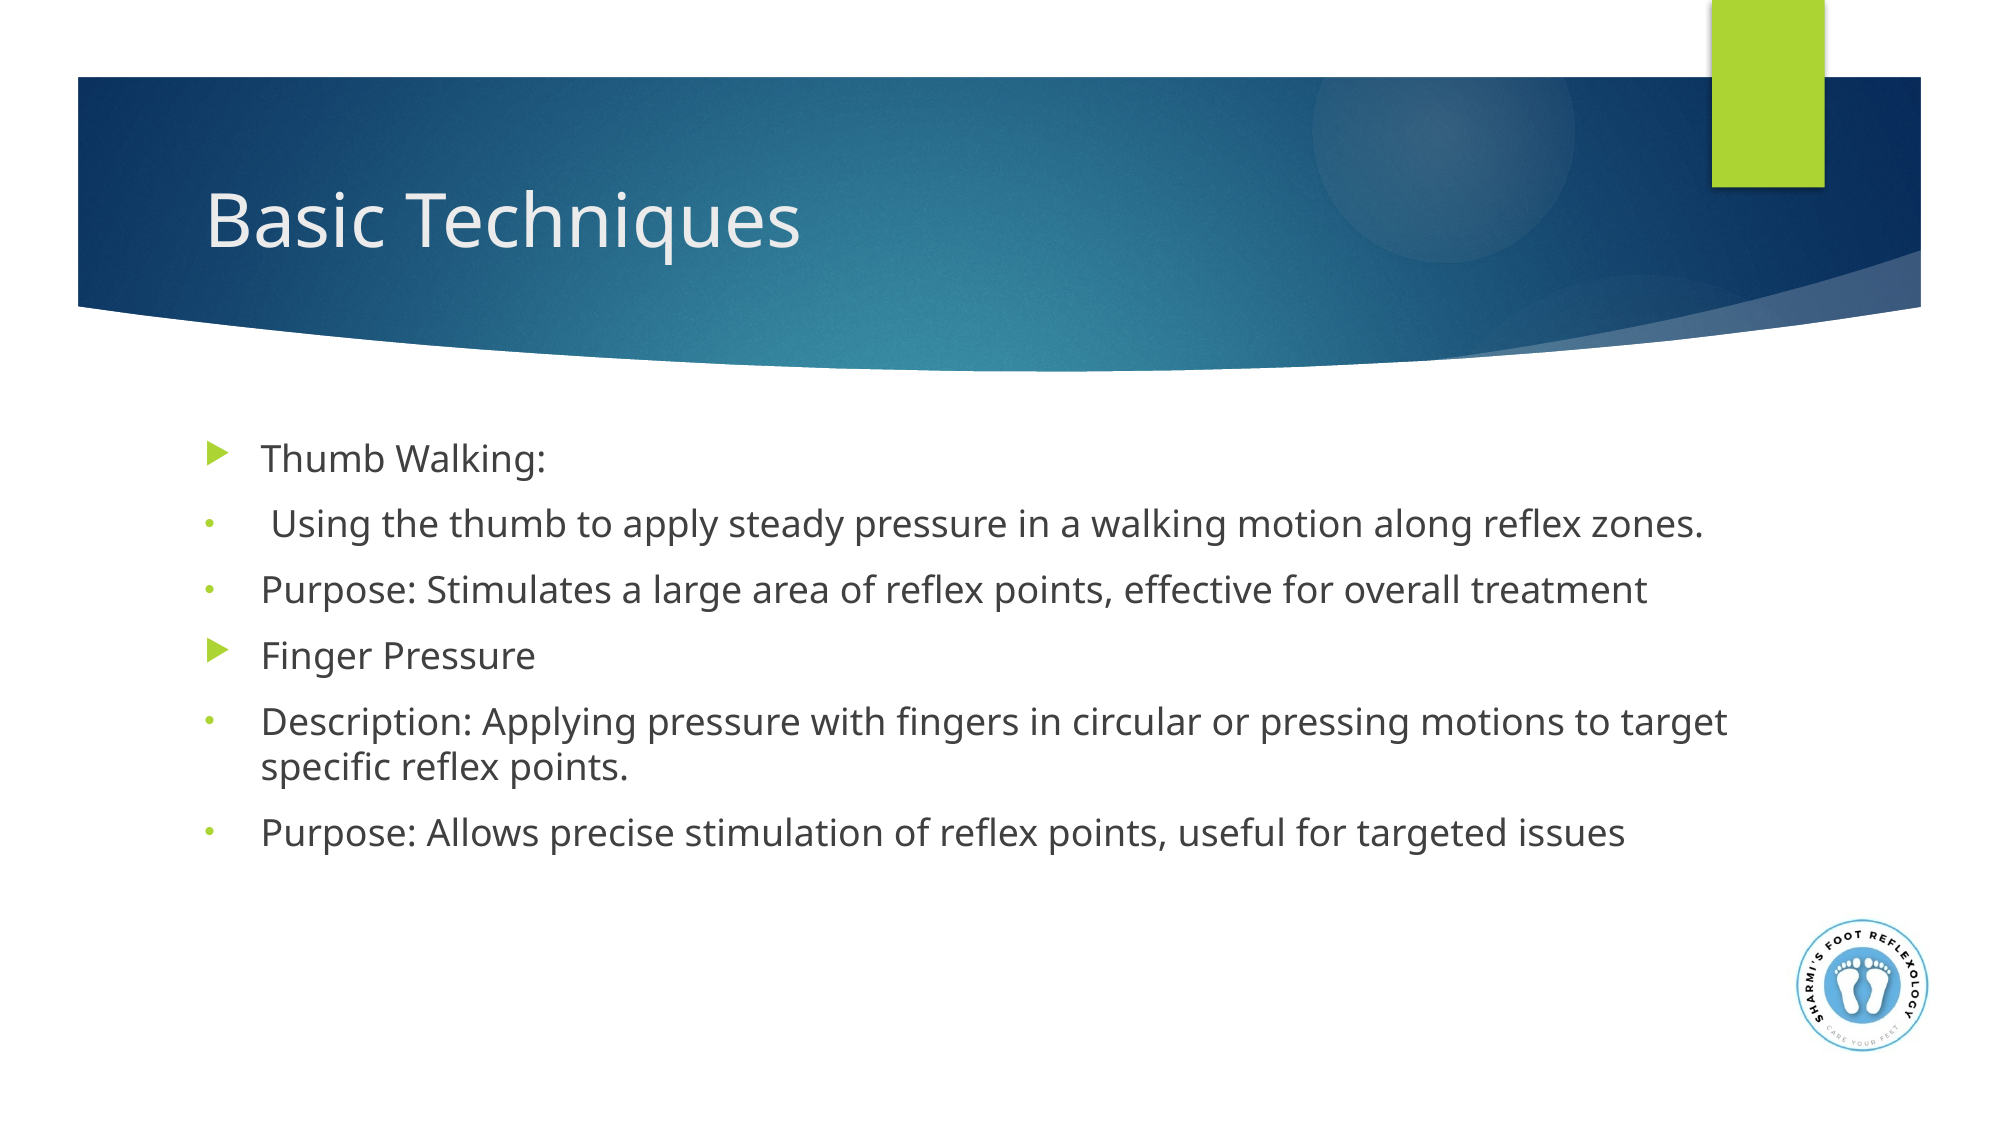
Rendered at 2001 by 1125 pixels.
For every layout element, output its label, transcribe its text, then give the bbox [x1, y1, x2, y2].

list Thumb Walking: Using the thumb to apply steady pressure in a walking motion along reflex zones. Purpose: Stimulates a large area of reflex points, effective for overall treatment Finger Pressure Description: Applying pressure with fingers in circular or pressing motions to target specific reflex points. Purpose: Allows precise stimulation of reflex points, useful for targeted issues [189, 427, 1779, 988]
title Basic Techniques [189, 159, 1627, 276]
picture [1787, 910, 1937, 1060]
